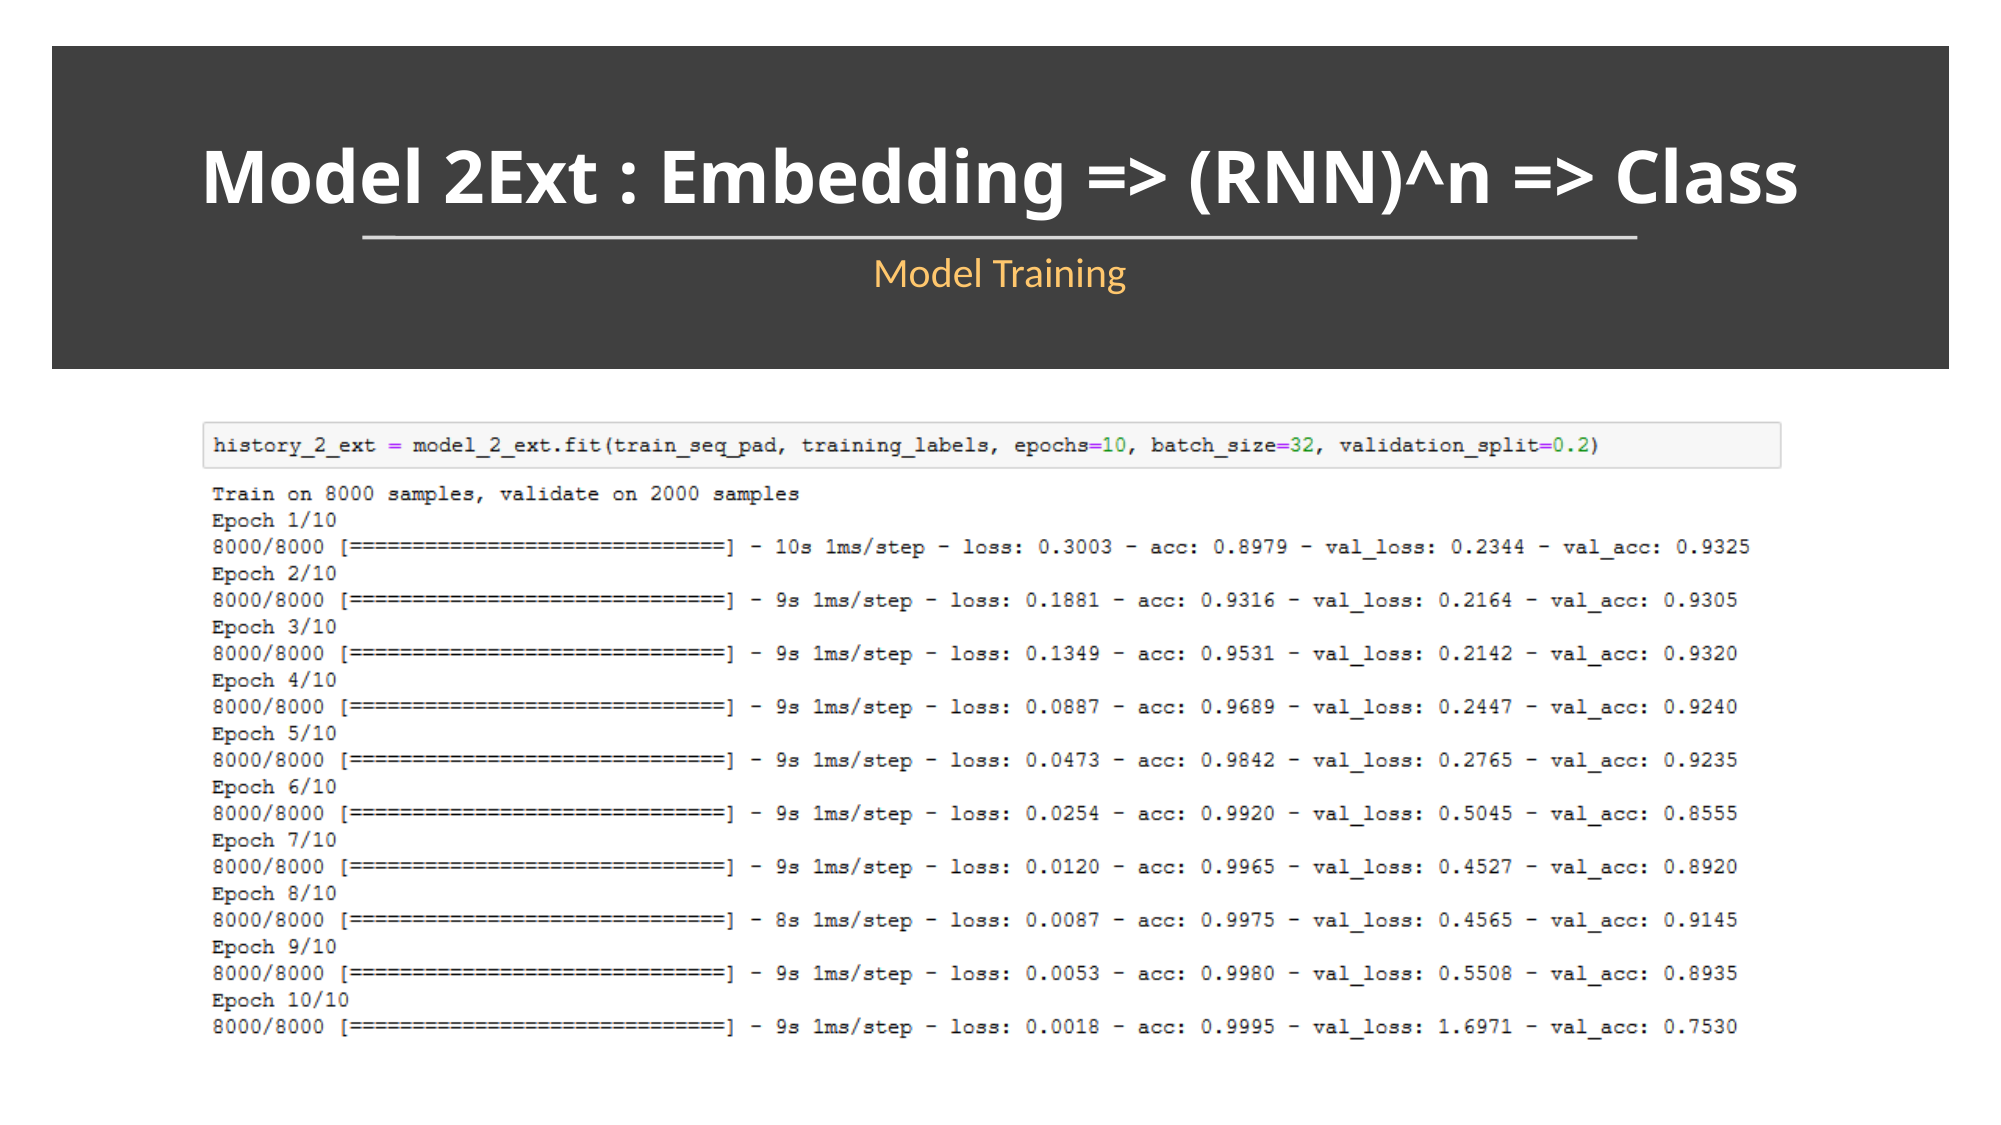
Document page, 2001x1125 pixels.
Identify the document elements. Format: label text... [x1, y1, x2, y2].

text_box Model 2Ext : Embedding => (RNN)^n => Class [86, 76, 1914, 230]
text_box Model Training [249, 250, 1750, 320]
text_box [60, 54, 1940, 361]
picture [195, 411, 1796, 1068]
